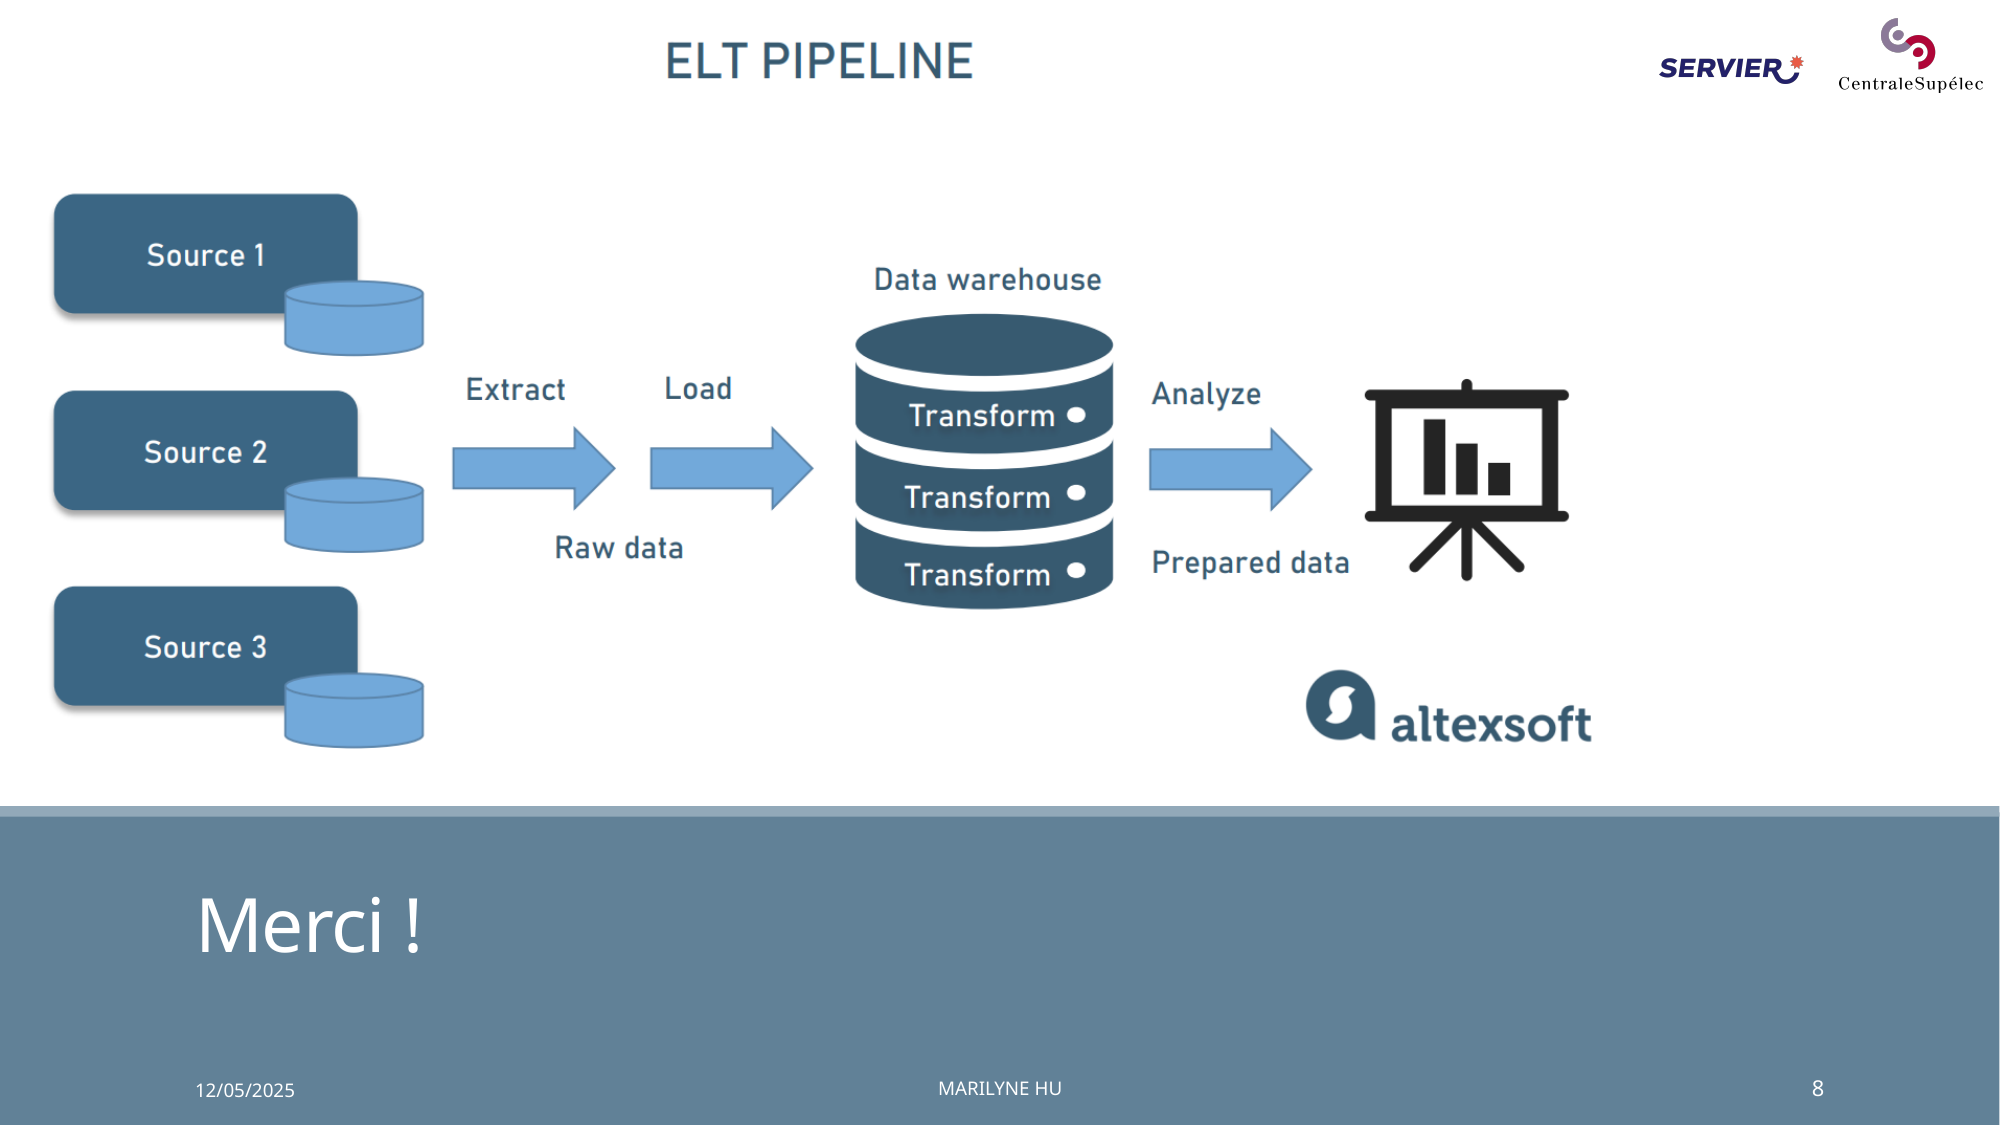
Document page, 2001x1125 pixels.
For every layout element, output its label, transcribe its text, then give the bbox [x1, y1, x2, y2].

picture [1659, 55, 1804, 84]
slide_number 8 [1624, 1059, 1840, 1120]
picture [0, 29, 1643, 771]
picture [1839, 18, 1983, 93]
title Merci ! [180, 832, 1839, 968]
footer Marilyne HU [604, 1059, 1396, 1120]
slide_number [180, 1059, 586, 1120]
